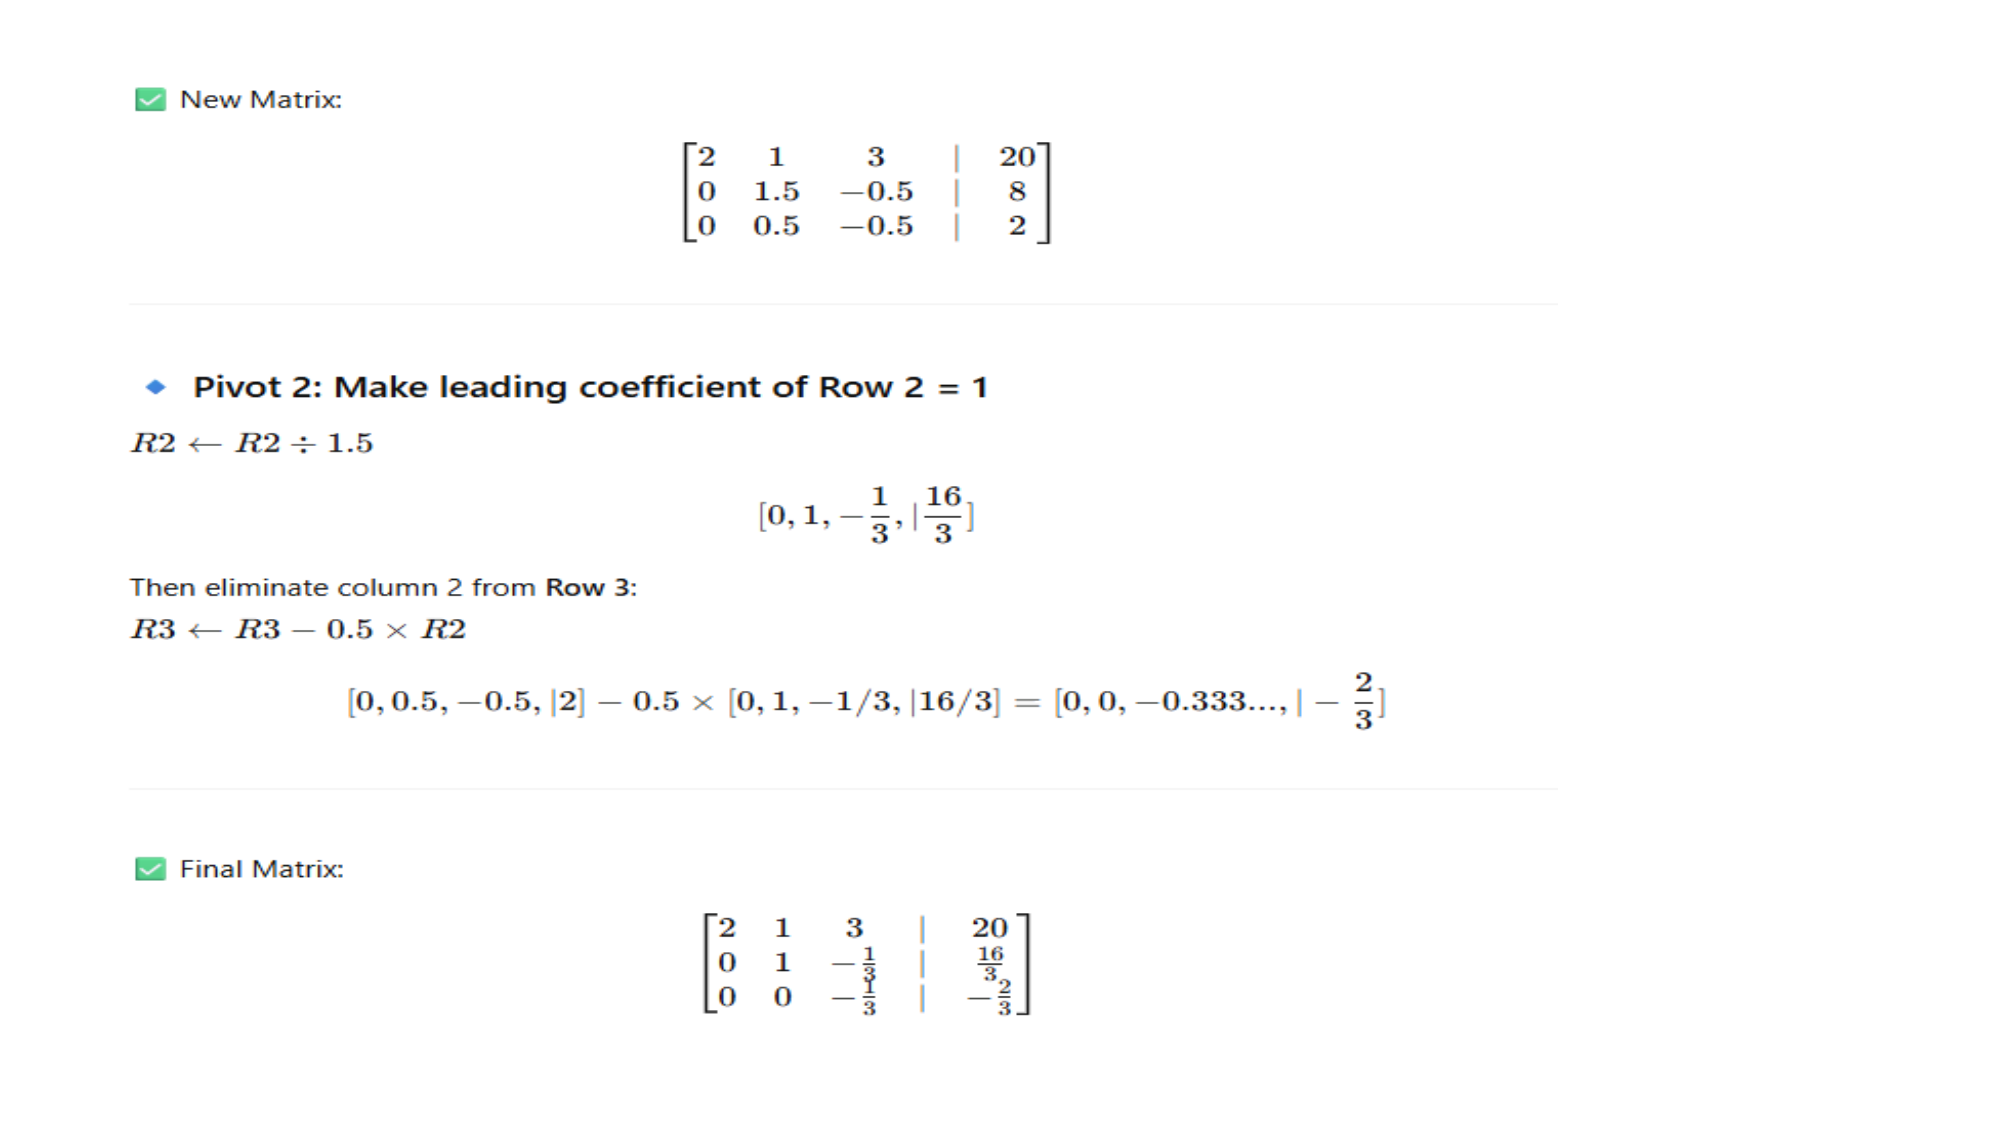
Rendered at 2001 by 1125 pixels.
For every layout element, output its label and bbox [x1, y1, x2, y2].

picture [95, 55, 1558, 1070]
